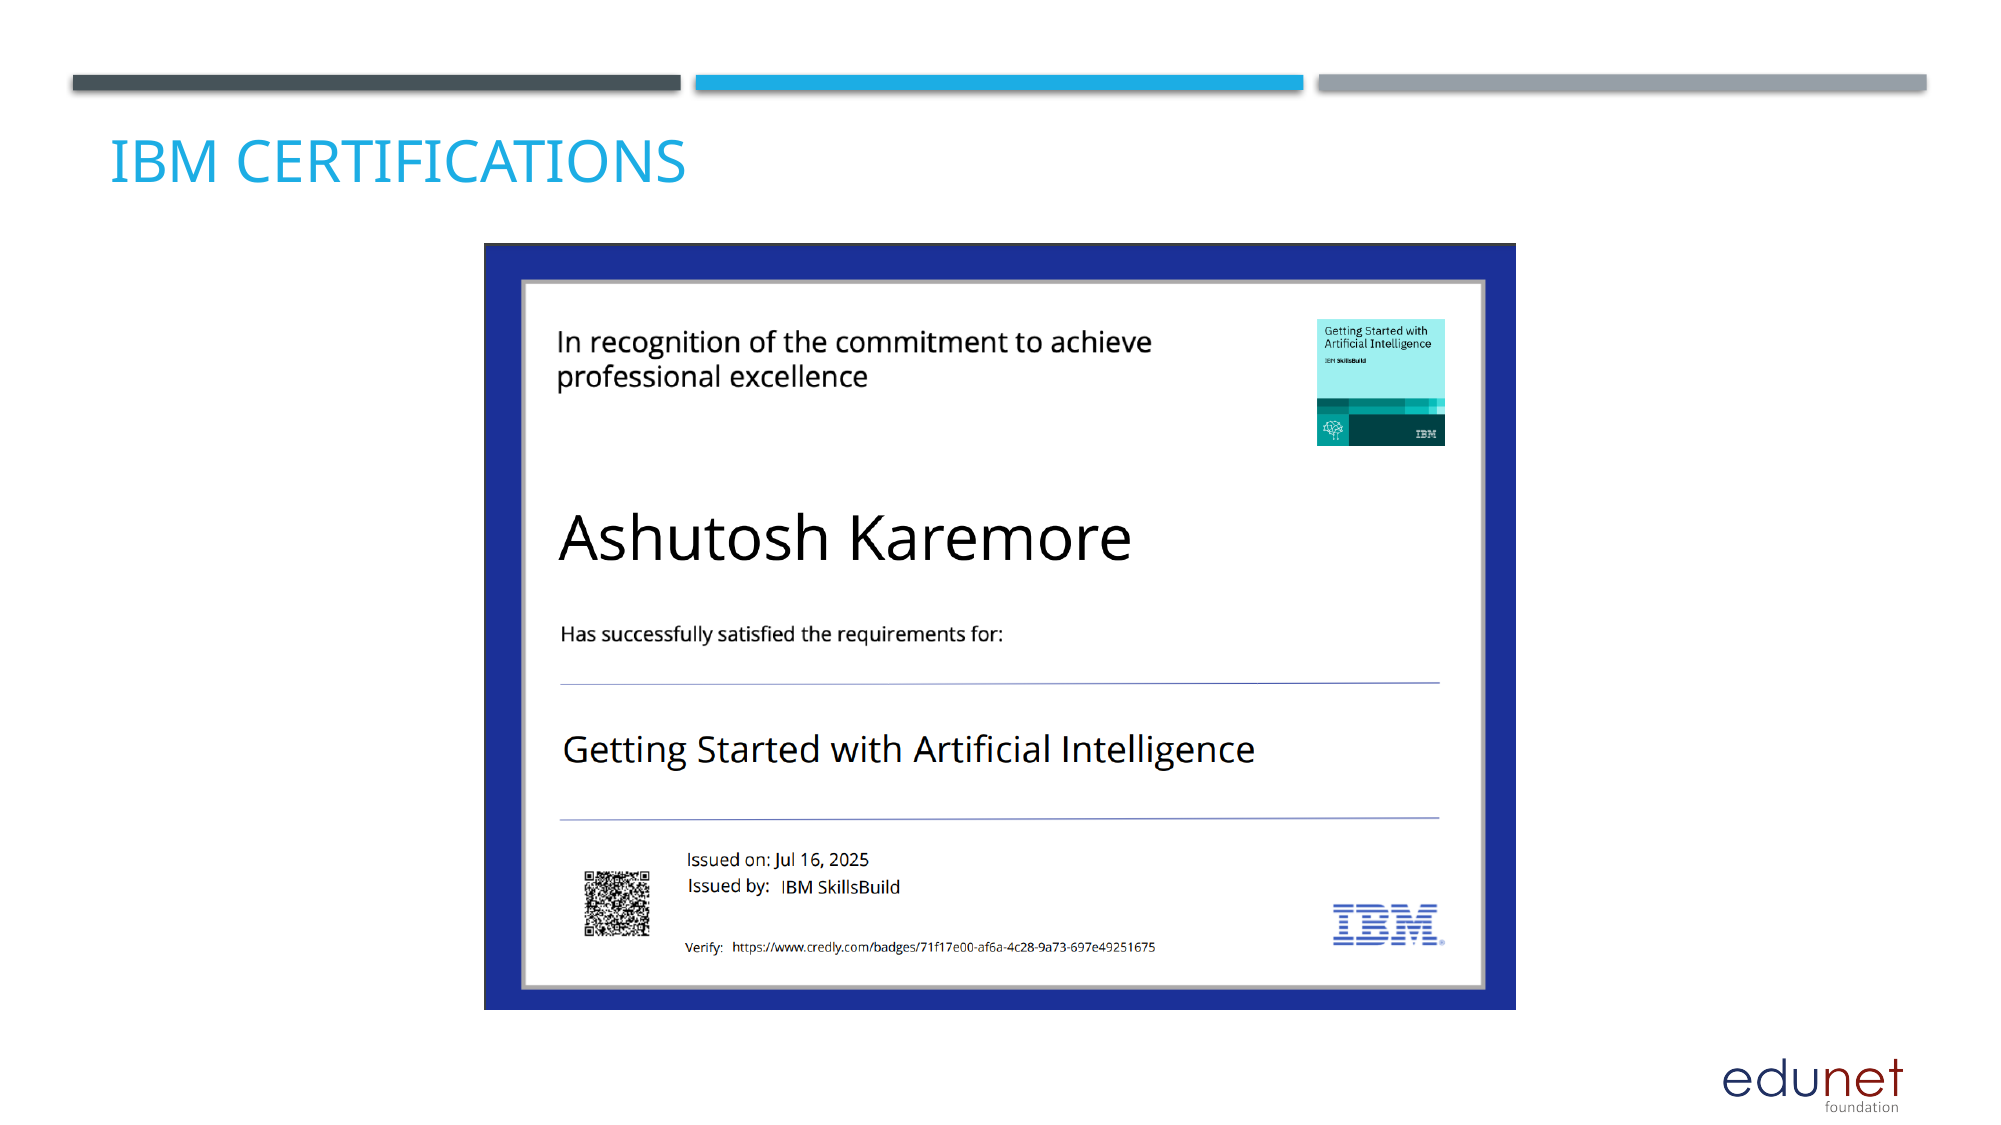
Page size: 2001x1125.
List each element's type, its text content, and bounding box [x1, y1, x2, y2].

picture [1719, 1056, 1905, 1116]
title IBM Certifications [95, 115, 1905, 203]
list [483, 242, 1517, 1011]
